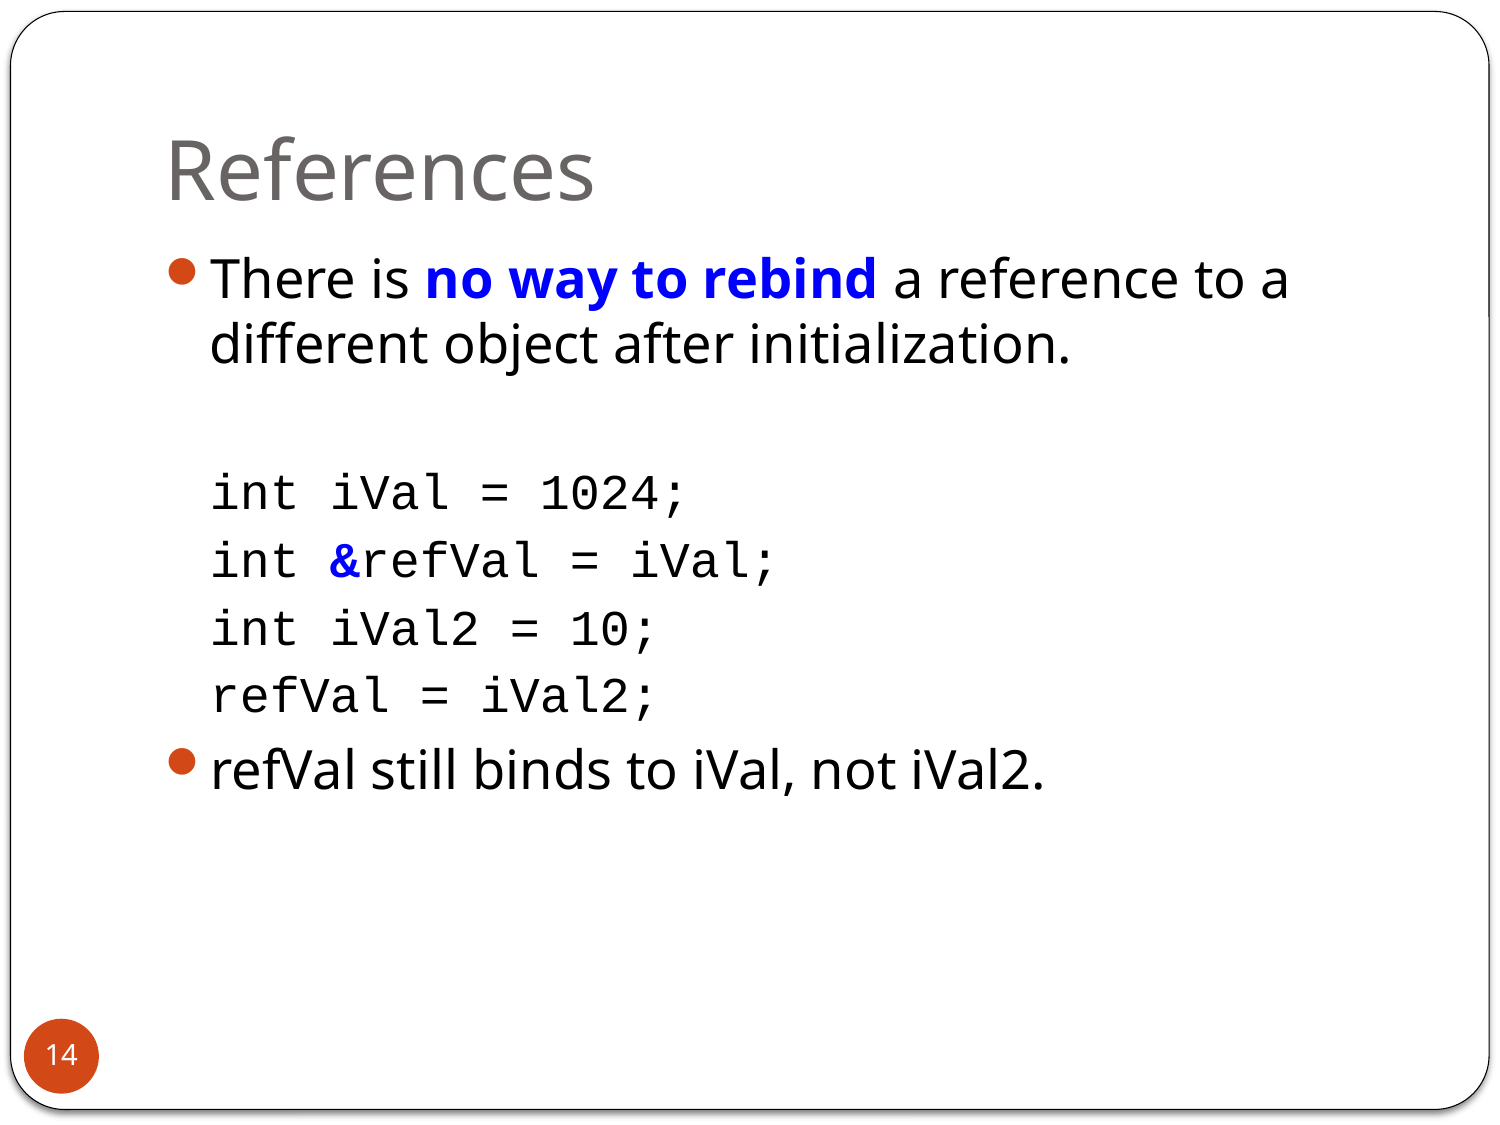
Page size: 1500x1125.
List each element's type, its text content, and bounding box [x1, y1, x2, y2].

title References [150, 45, 1425, 233]
list There is no way to rebind a reference to a different object after initialization. int iVal = 1024; int &refVal = iVal; int iVal2 = 10; refVal = iVal2; refVal still binds to iVal, not iVal2. [150, 237, 1425, 988]
slide_number 14 [23, 1018, 99, 1094]
